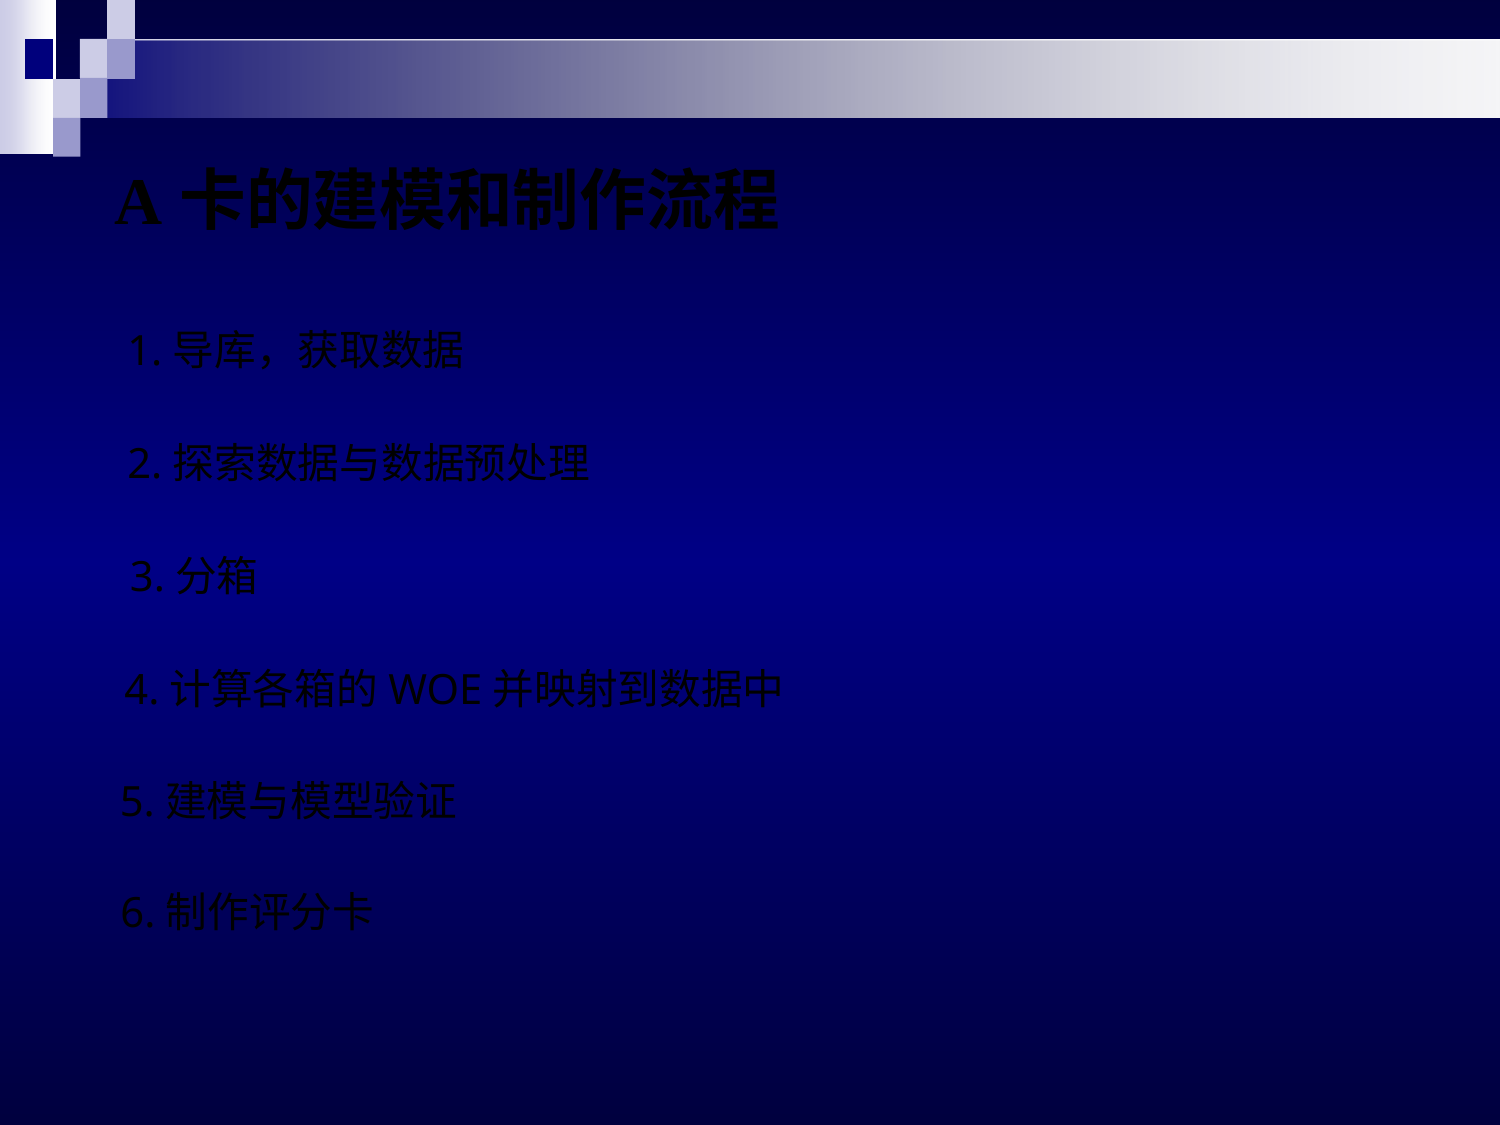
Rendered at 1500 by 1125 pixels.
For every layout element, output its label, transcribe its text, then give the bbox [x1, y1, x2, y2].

text_box 4.计算各箱的WOE并映射到数据中 [109, 655, 1220, 721]
picture [0, 0, 1500, 157]
text_box 6.制作评分卡 [105, 878, 779, 943]
text_box A卡的建模和制作流程 [100, 166, 1140, 246]
text_box 1.导库，获取数据 [112, 316, 786, 381]
text_box 3.分箱 [115, 542, 789, 607]
text_box 2.探索数据与数据预处理 [112, 429, 786, 495]
text_box 5.建模与模型验证 [104, 766, 1322, 832]
